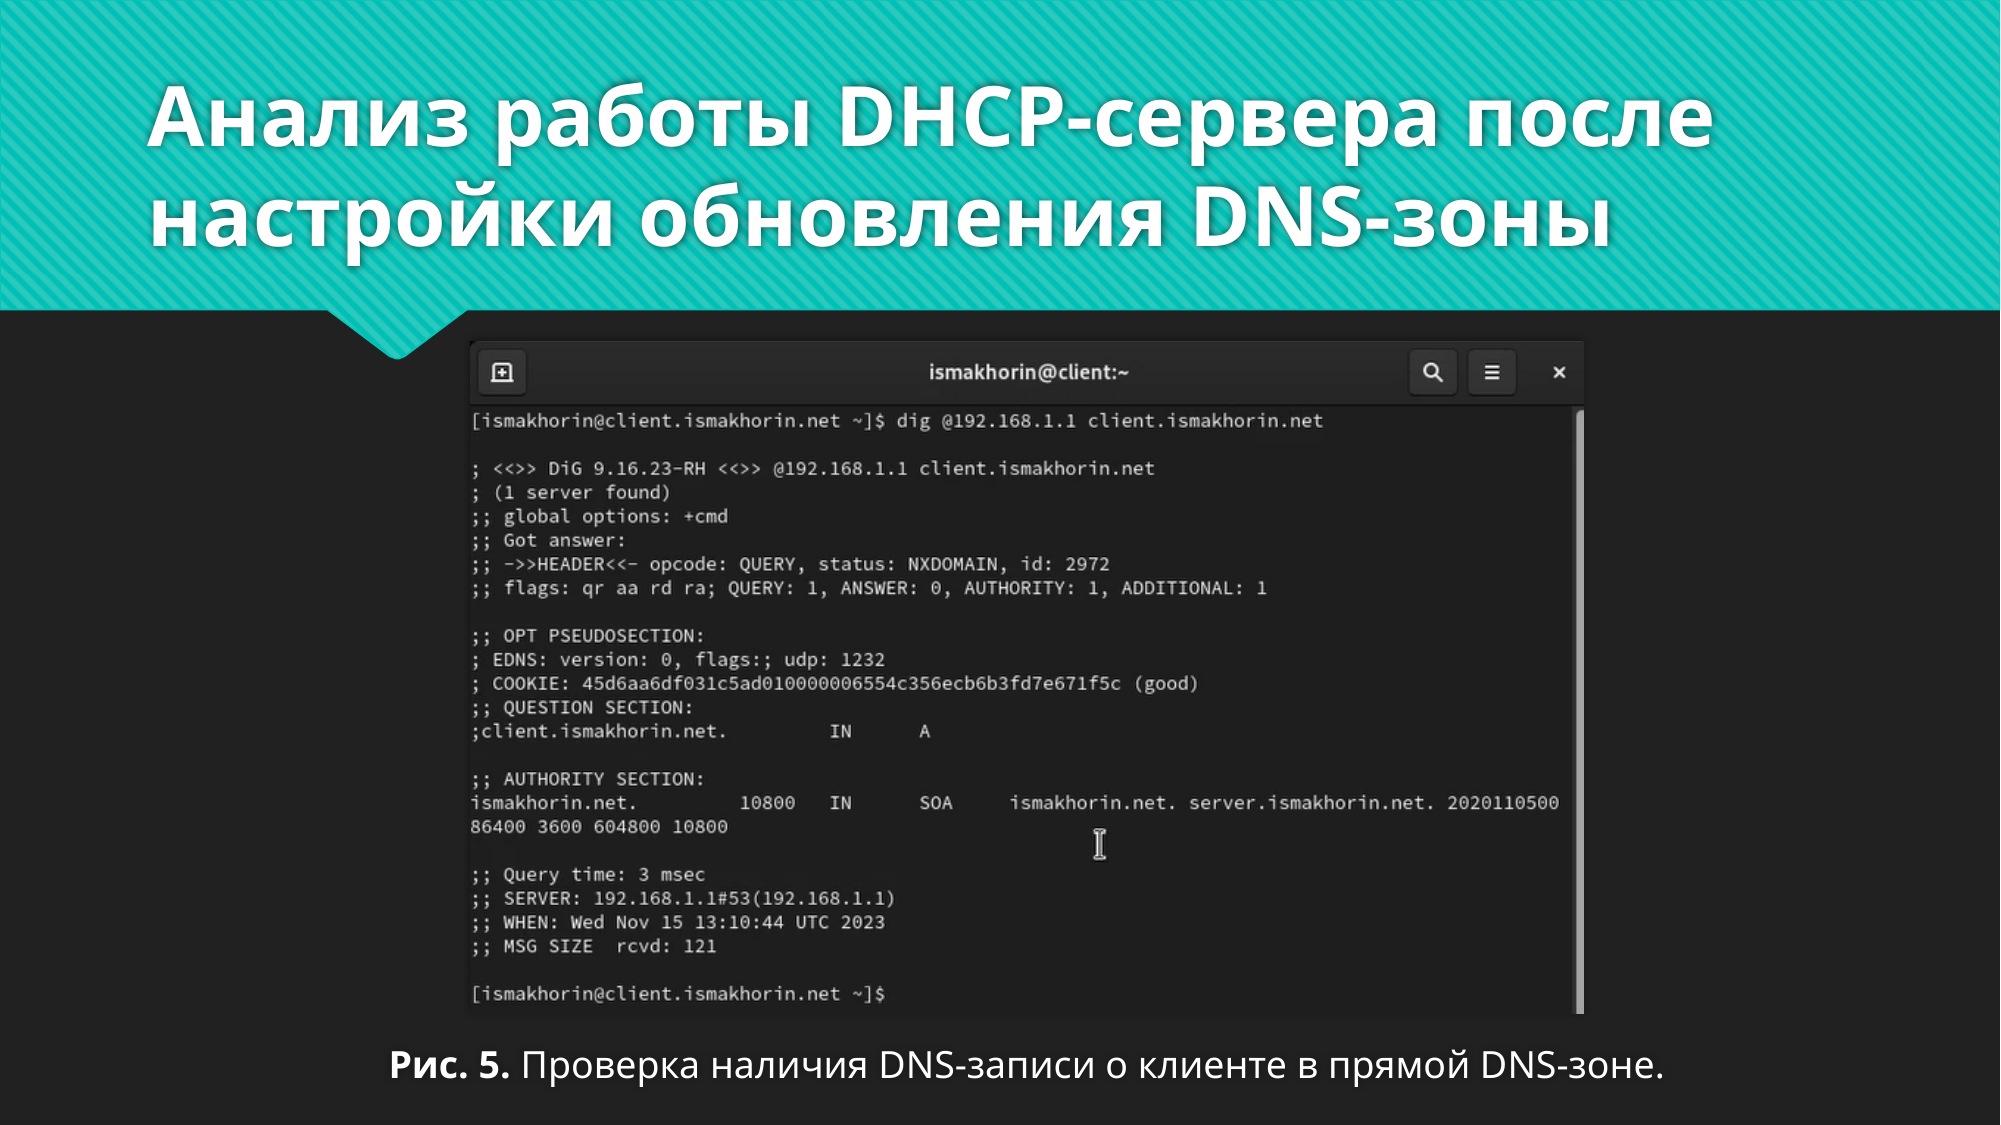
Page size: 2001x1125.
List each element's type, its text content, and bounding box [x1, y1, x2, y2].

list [470, 340, 1585, 1014]
title Анализ работы DHCP-сервера после настройки обновления DNS-зоны [132, 111, 1868, 271]
text_box Рис. 5. Проверка наличия DNS-записи о клиенте в прямой DNS-зоне. [222, 1008, 1832, 1118]
